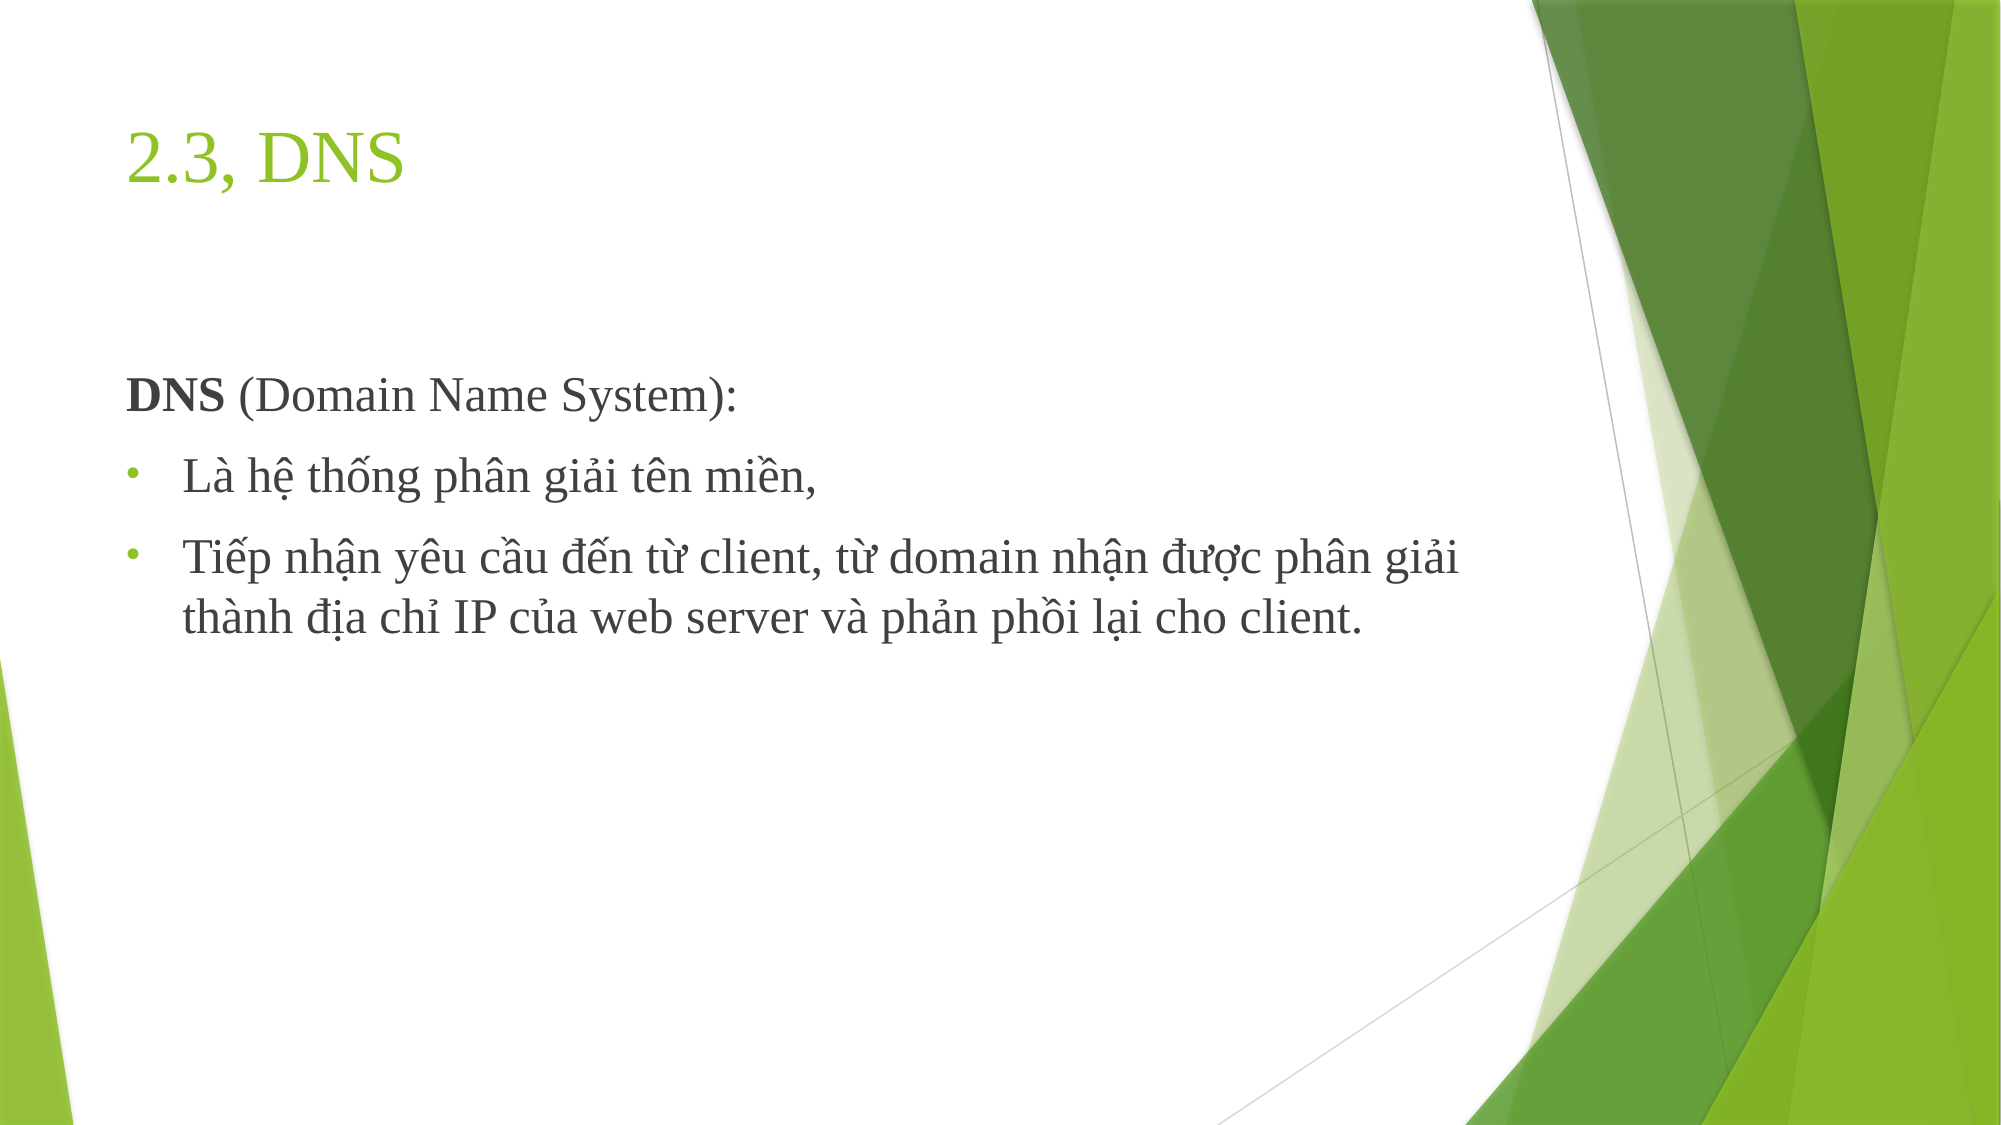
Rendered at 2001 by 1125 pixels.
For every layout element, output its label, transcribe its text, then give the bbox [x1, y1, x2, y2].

title 2.3, DNS [111, 99, 1522, 317]
list DNS (Domain Name System): Là hệ thống phân giải tên miền, Tiếp nhận yêu cầu đến từ client, từ domain nhận được phân giải thành địa chỉ IP của web server và phản phồi lại cho client. [111, 354, 1522, 992]
